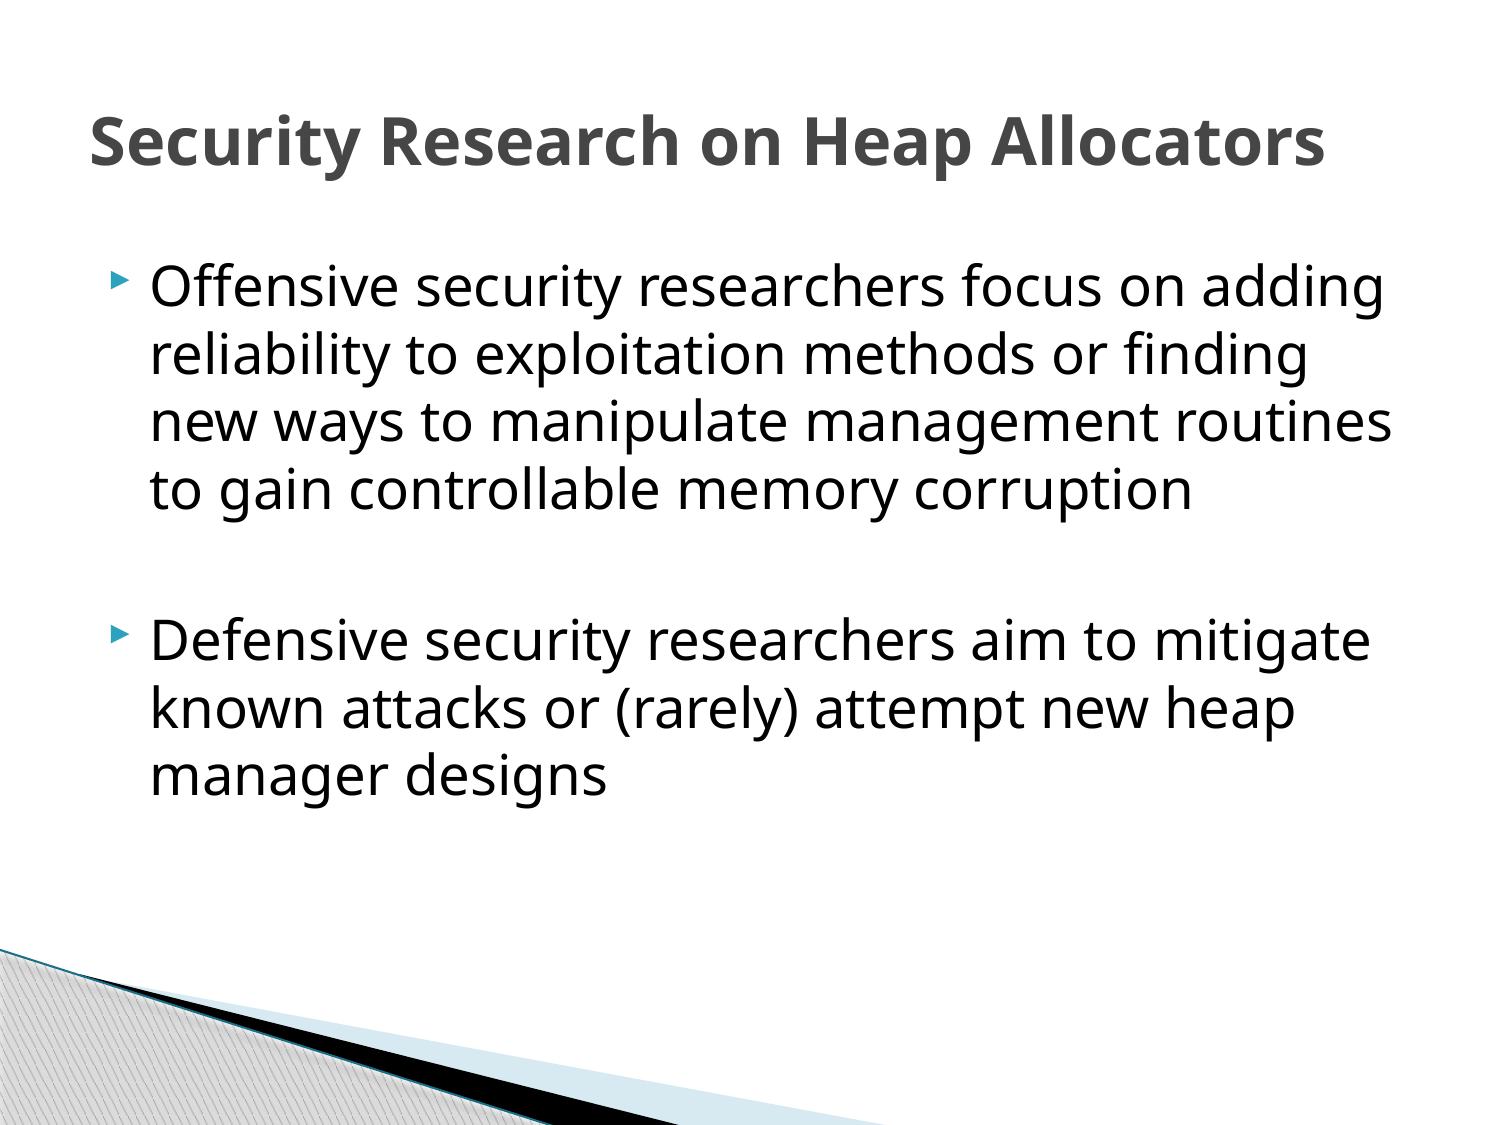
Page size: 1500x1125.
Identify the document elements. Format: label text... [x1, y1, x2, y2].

list Offensive security researchers focus on adding reliability to exploitation methods or finding new ways to manipulate management routines to gain controllable memory corruption Defensive security researchers aim to mitigate known attacks or (rarely) attempt new heap manager designs [75, 243, 1425, 986]
title Security Research on Heap Allocators [75, 45, 1425, 233]
